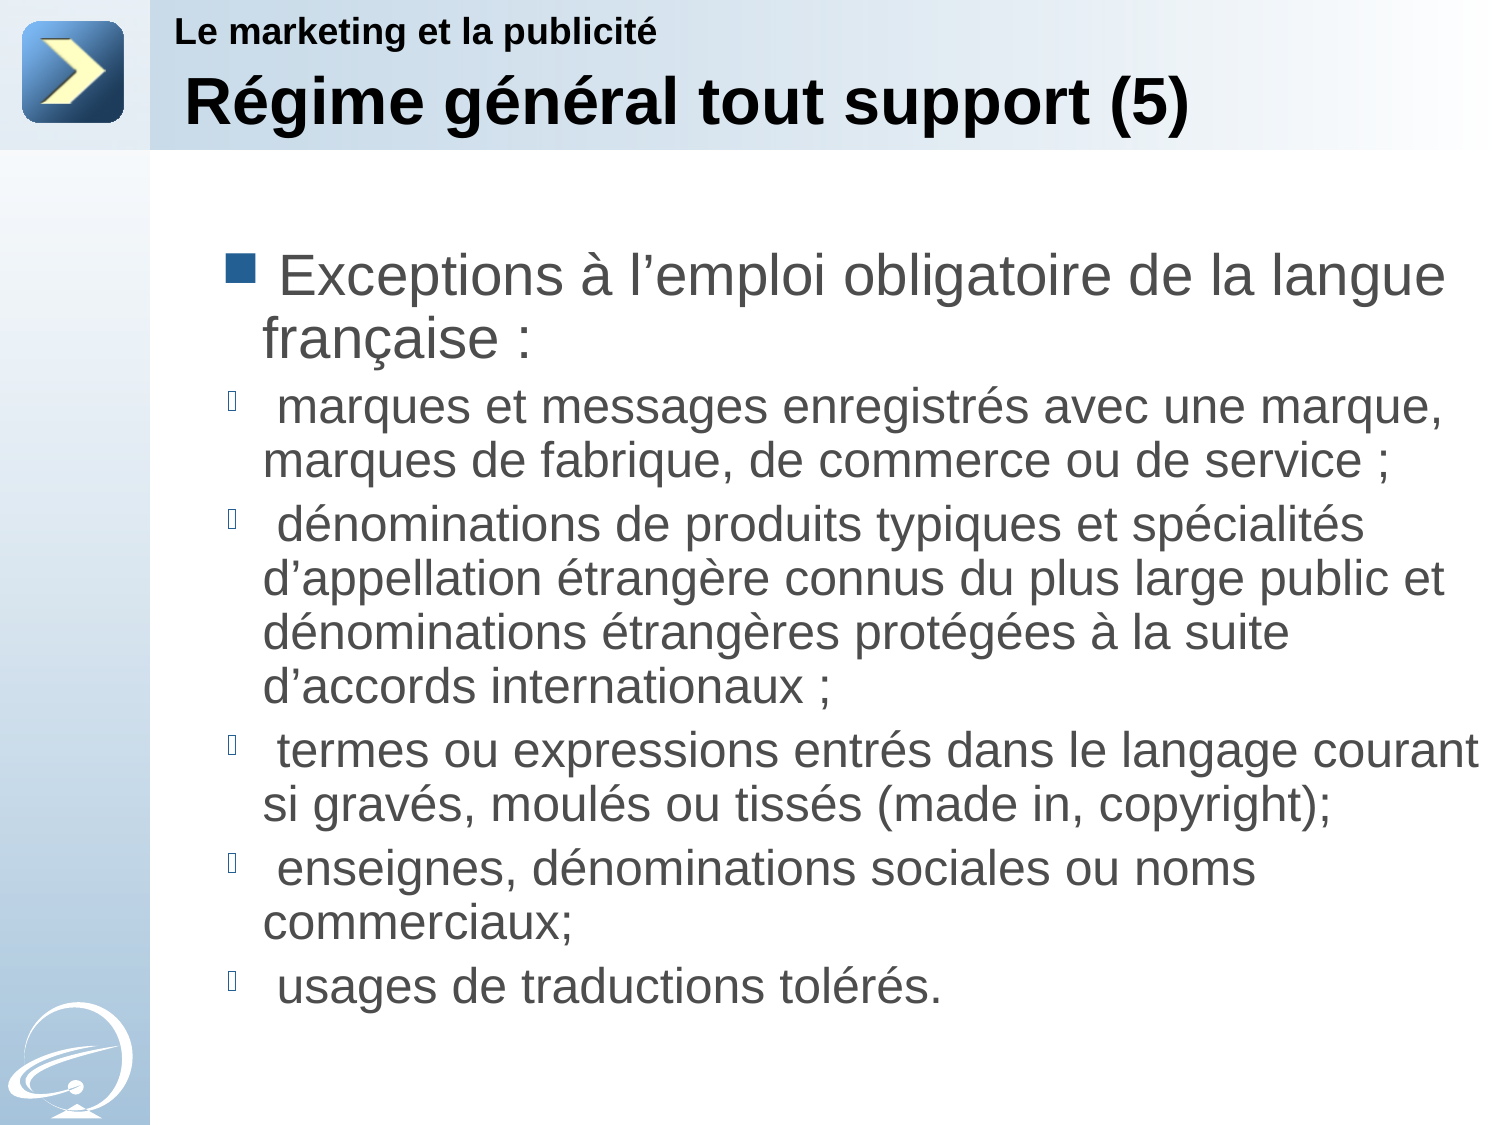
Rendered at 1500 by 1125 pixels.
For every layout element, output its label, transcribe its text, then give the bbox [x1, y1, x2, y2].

text_box Exceptions à l’emploi obligatoire de la langue française : marques et messages enregistrés avec une marque, marques de fabrique, de commerce ou de service ; dénominations de produits typiques et spécialités d’appellation étrangère connus du plus large public et dénominations étrangères protégées à la suite d’accords internationaux ; termes ou expressions entrés dans le langage courant si gravés, moulés ou tissés (made in, copyright); enseignes, dénominations sociales ou noms commerciaux; usages de traductions tolérés. [212, 237, 1500, 1022]
text_box Le marketing et la publicité [159, 0, 1500, 60]
picture [21, 19, 129, 127]
title Régime général tout support (5) [169, 60, 1500, 141]
